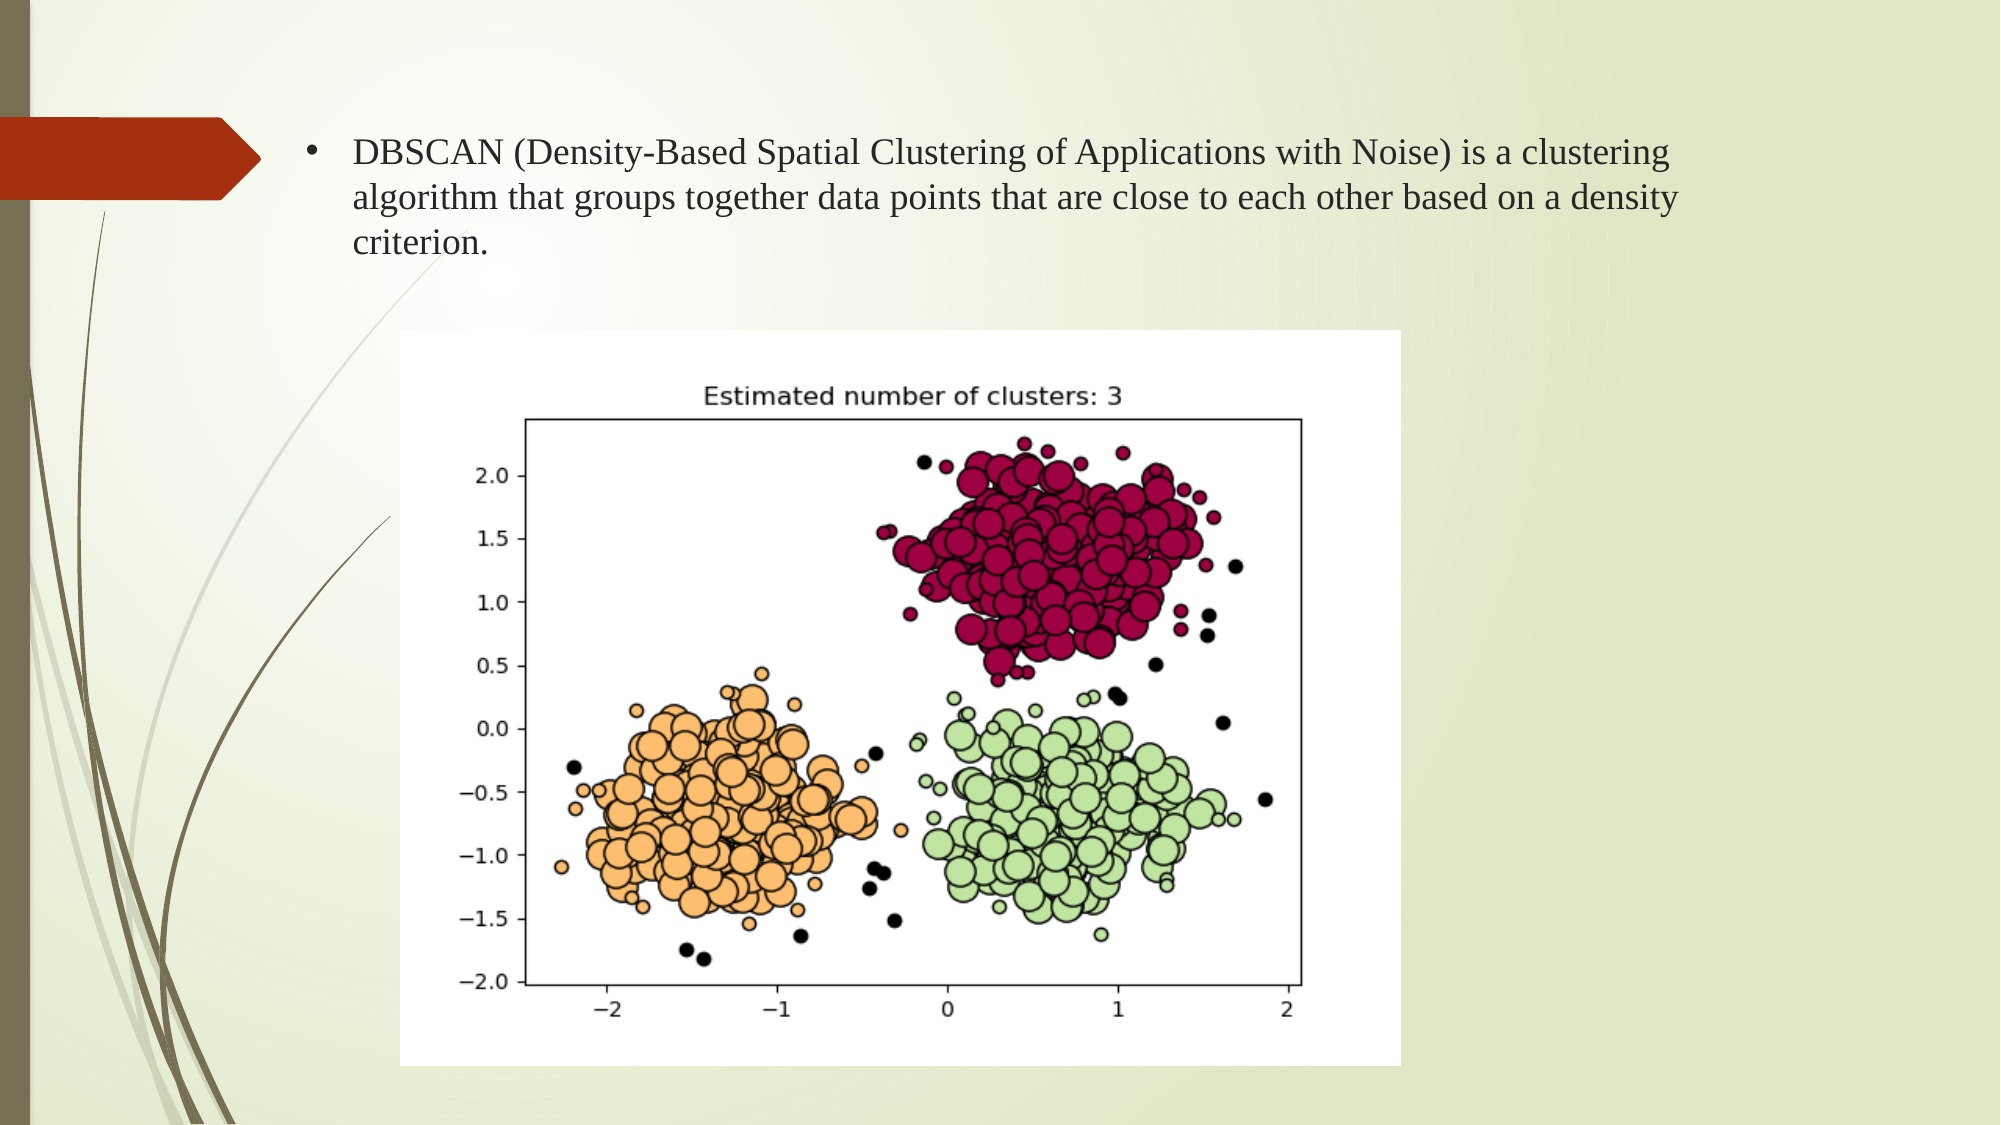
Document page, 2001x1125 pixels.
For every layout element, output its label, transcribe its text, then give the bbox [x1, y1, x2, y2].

title DBSCAN (Density-Based Spatial Clustering of Applications with Noise) is a clustering algorithm that groups together data points that are close to each other based on a density criterion. [290, 119, 1753, 331]
picture [400, 330, 1401, 1066]
